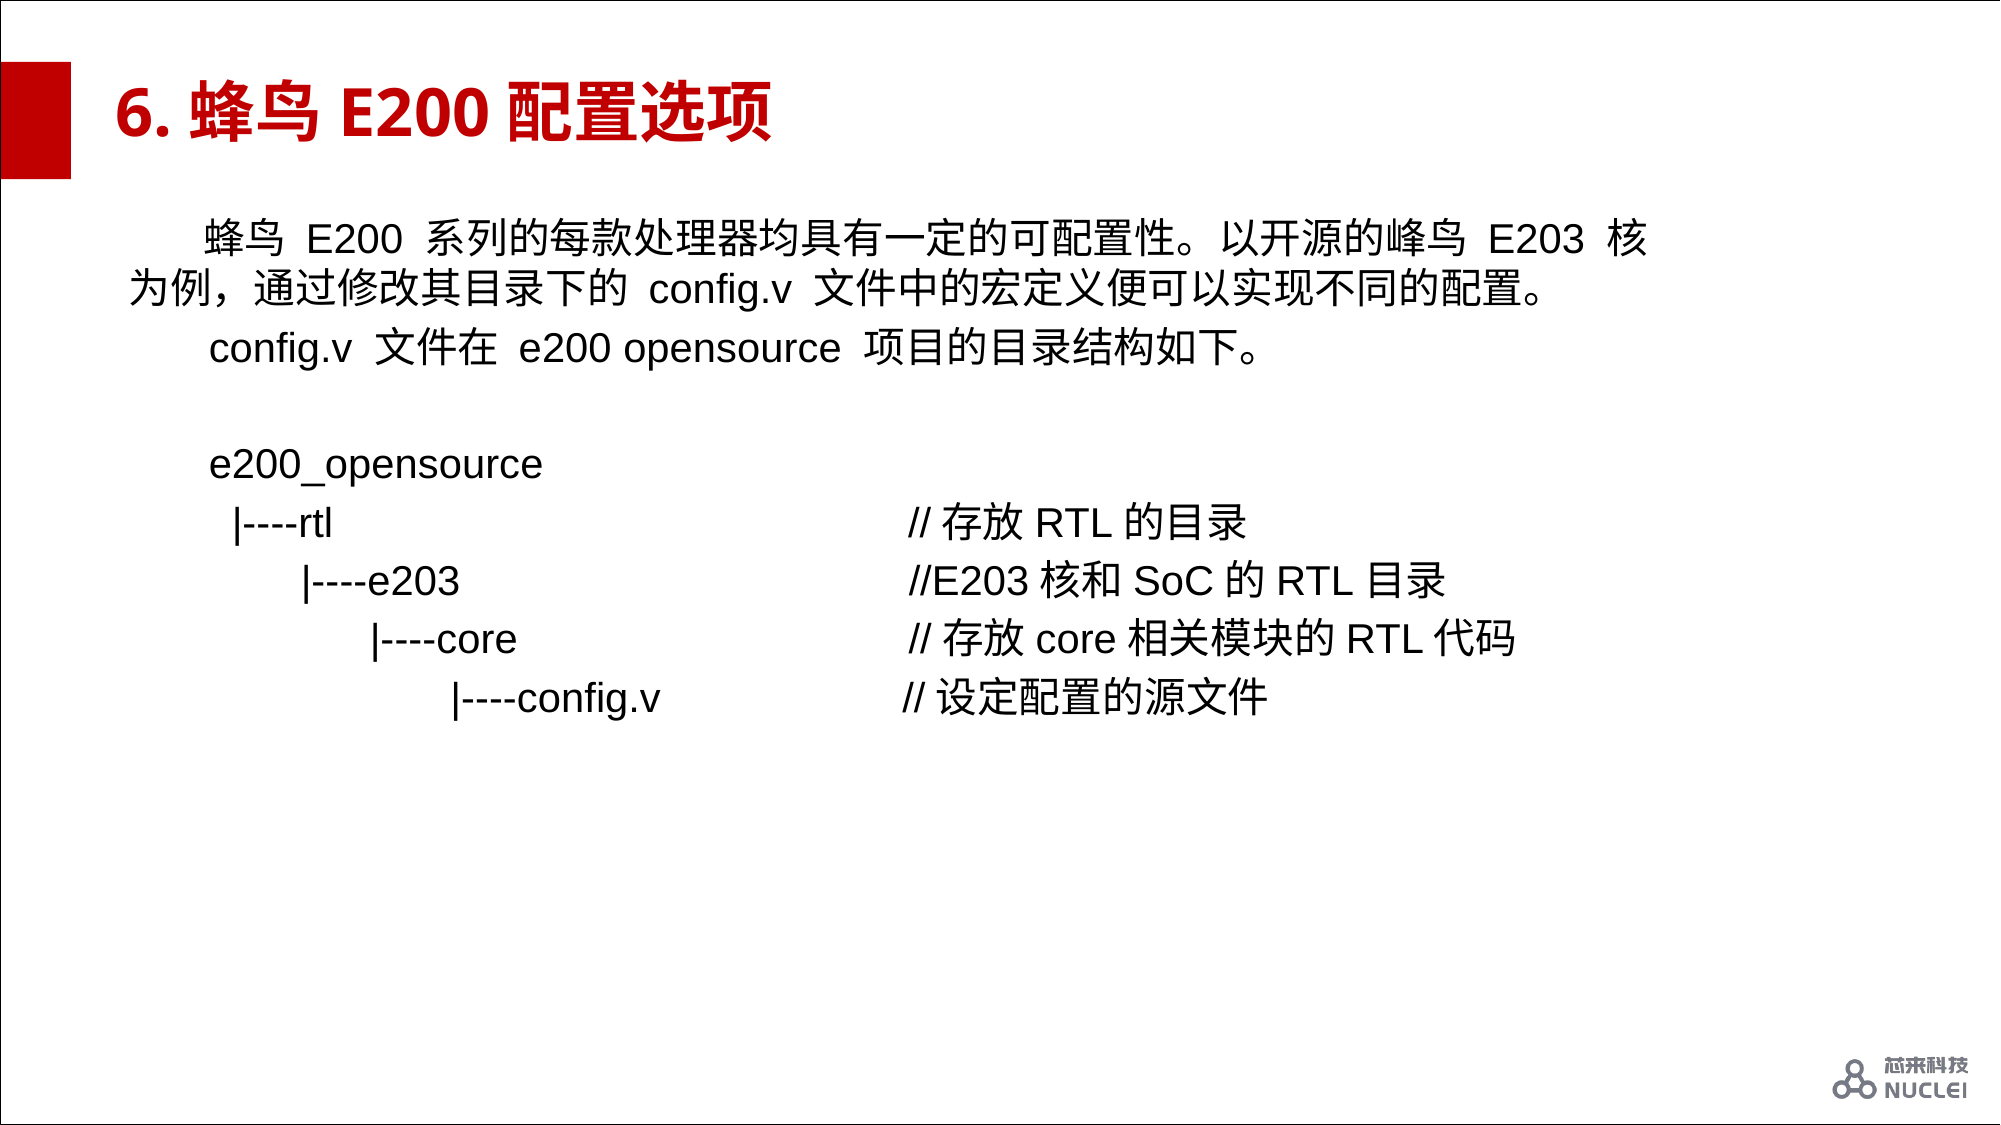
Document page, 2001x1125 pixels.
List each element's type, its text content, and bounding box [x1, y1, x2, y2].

text_box [0, 0, 2000, 1125]
text_box 蜂鸟 E200 系列的每款处理器均具有一定的可配置性。以开源的峰鸟 E203 核为例，通过修改其目录下的 config.v 文件中的宏定义便可以实现不同的配置。 config.v 文件在 e200 opensource 项目的目录结构如下。 e200_opensource |----rtl //存放RTL的目录 |----e203 //E203核和SoC的RTL目录 |----core //存放core相关模块的RTL代码 |----config.v //设定配置的源文件 [113, 204, 1664, 999]
